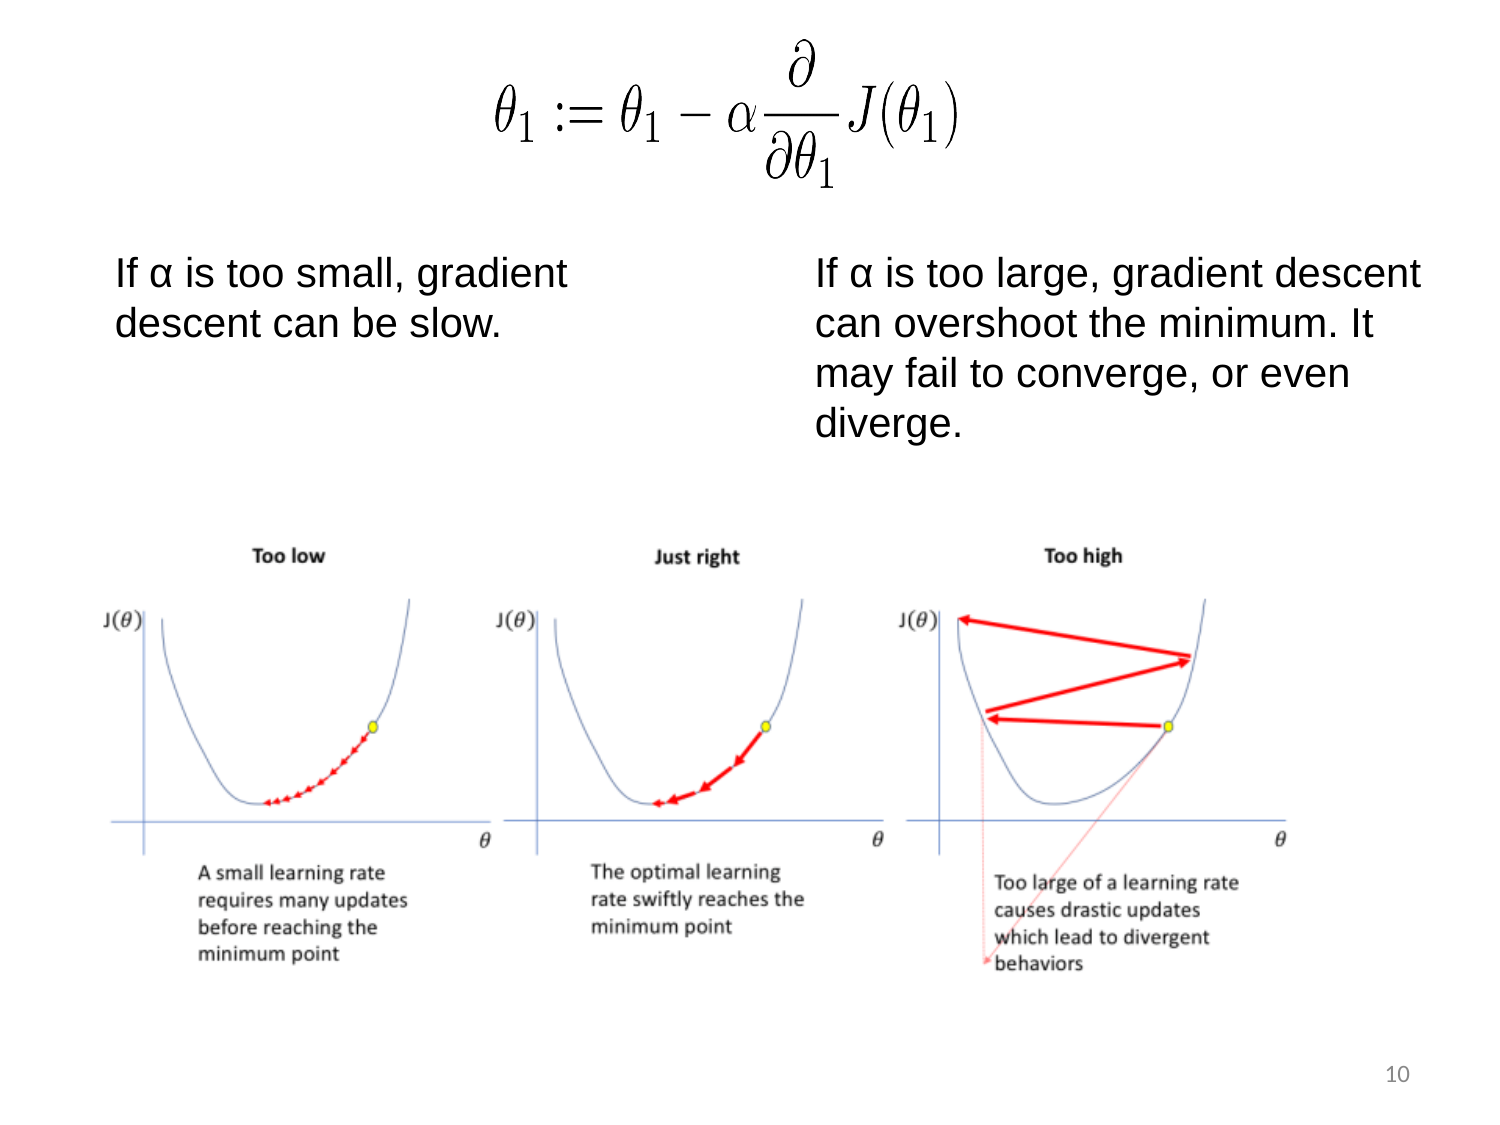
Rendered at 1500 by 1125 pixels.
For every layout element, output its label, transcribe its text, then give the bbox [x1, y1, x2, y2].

text_box If α is too small, gradient descent can be slow. [99, 237, 738, 353]
text_box If α is too large, gradient descent can overshoot the minimum. It may fail to converge, or even diverge. [800, 237, 1438, 453]
picture [494, 39, 958, 188]
picture [99, 527, 1301, 994]
slide_number 10 [1074, 1042, 1425, 1103]
